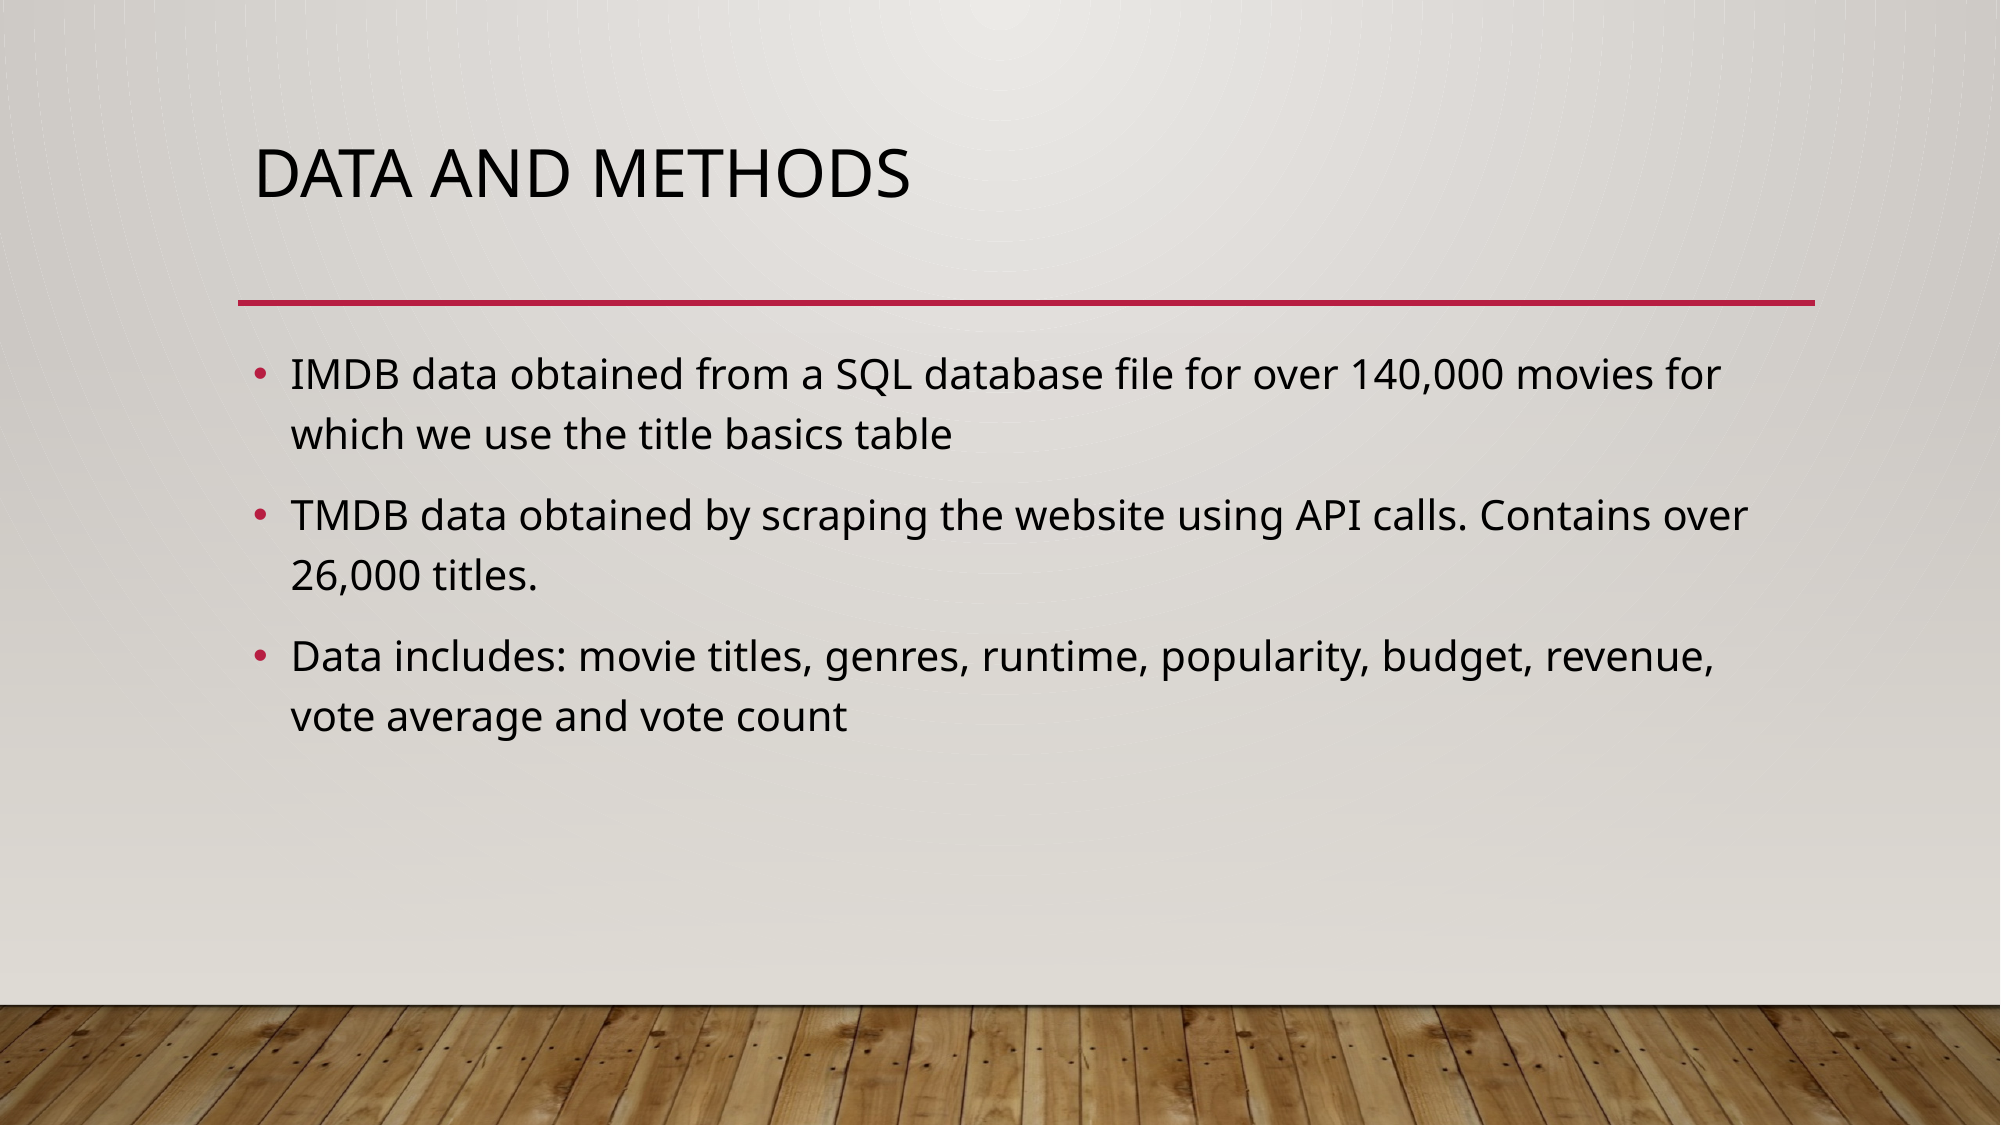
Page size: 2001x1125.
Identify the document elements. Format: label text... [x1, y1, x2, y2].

list IMDB data obtained from a SQL database file for over 140,000 movies for which we use the title basics table TMDB data obtained by scraping the website using API calls. Contains over 26,000 titles. Data includes: movie titles, genres, runtime, popularity, budget, revenue, vote average and vote count [238, 330, 1814, 897]
picture [0, 1005, 2000, 1125]
title DATA AND METHODS [238, 131, 1814, 305]
